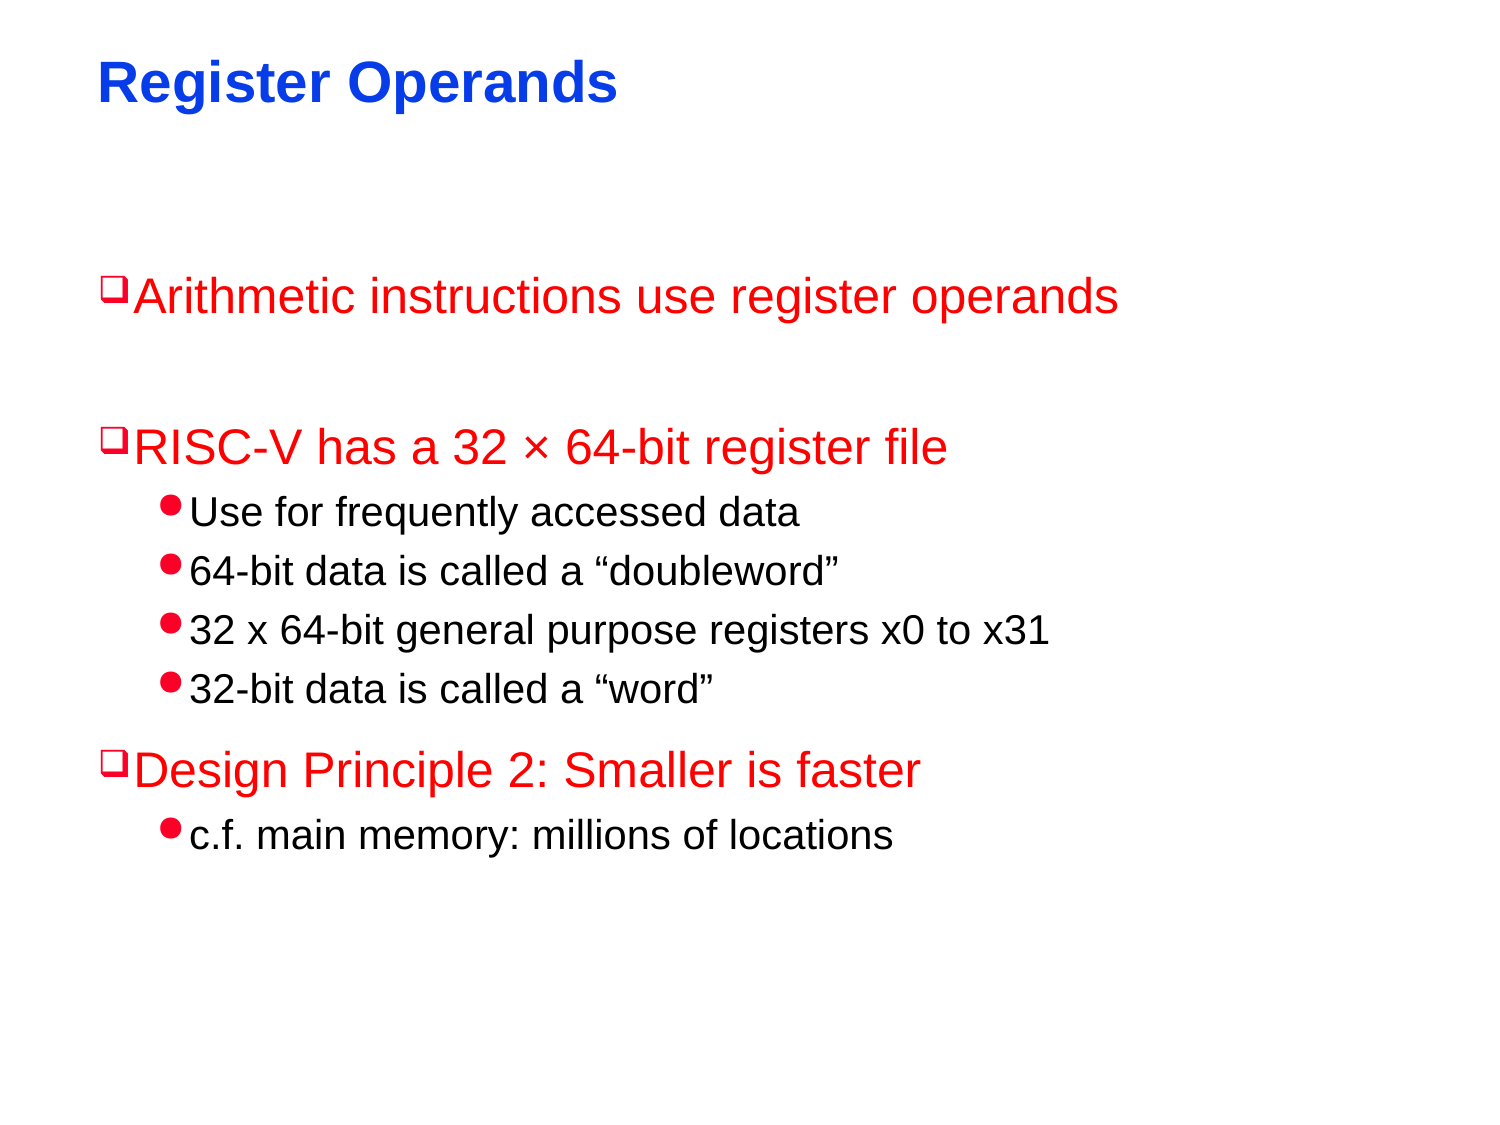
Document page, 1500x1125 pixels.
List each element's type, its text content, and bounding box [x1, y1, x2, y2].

list Arithmetic instructions use register operands RISC-V has a 32 × 64-bit register file Use for frequently accessed data 64-bit data is called a “doubleword” 32 x 64-bit general purpose registers x0 to x31 32-bit data is called a “word” Design Principle 2: Smaller is faster c.f. main memory: millions of locations [86, 265, 1358, 974]
title Register Operands [86, 49, 1426, 121]
